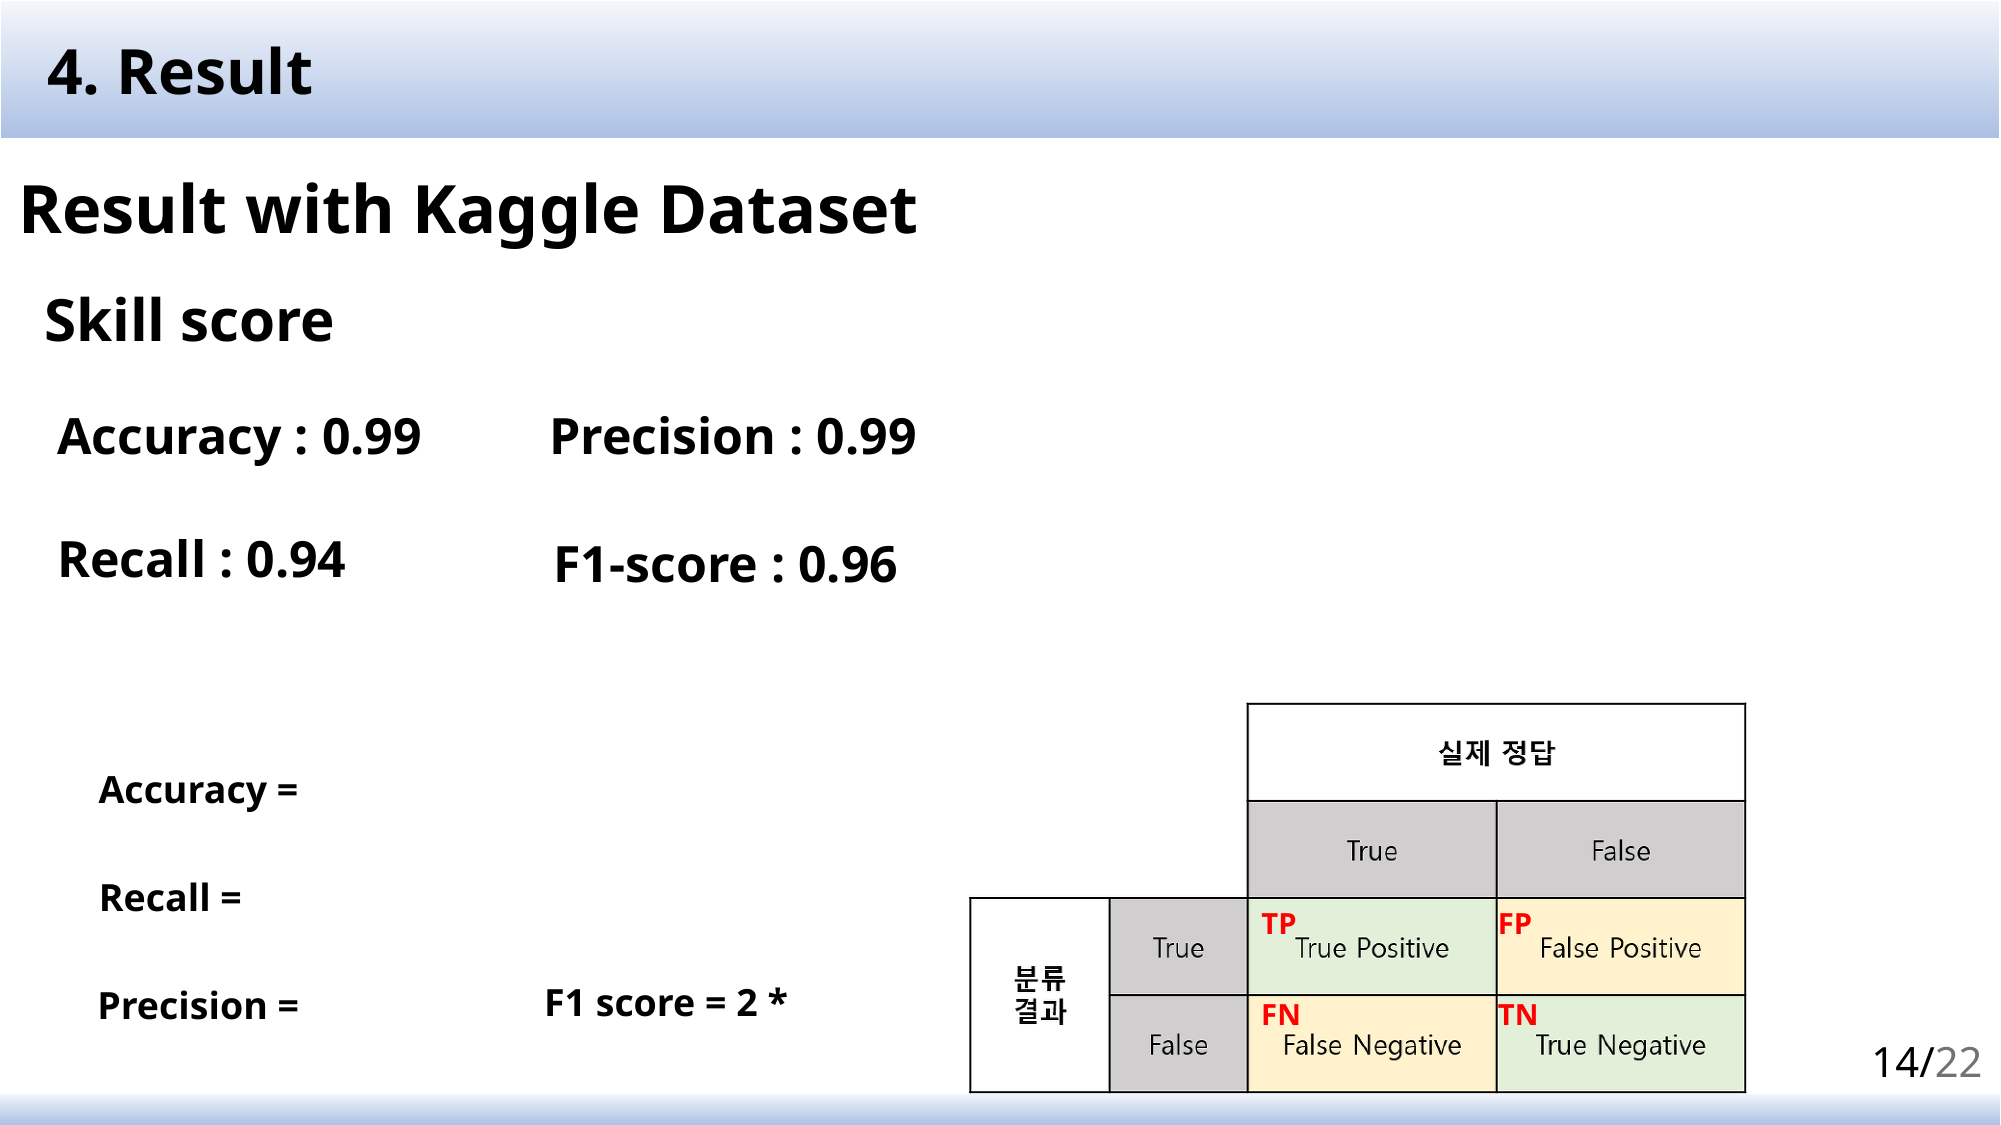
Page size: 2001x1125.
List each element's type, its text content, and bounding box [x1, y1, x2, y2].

text_box Precision : 0.99 [534, 397, 932, 472]
text_box Accuracy : 0.99 [42, 397, 438, 472]
picture [969, 702, 1747, 1094]
text_box 14/22 [1856, 1028, 1998, 1094]
text_box [0, 1093, 2000, 1125]
text_box Recall : 0.94 [42, 519, 362, 595]
text_box F1-score : 0.96 [538, 524, 914, 600]
text_box 4. Result [0, 0, 2000, 140]
text_box Skill score [29, 276, 351, 361]
text_box Result with Kaggle Dataset [3, 159, 935, 254]
